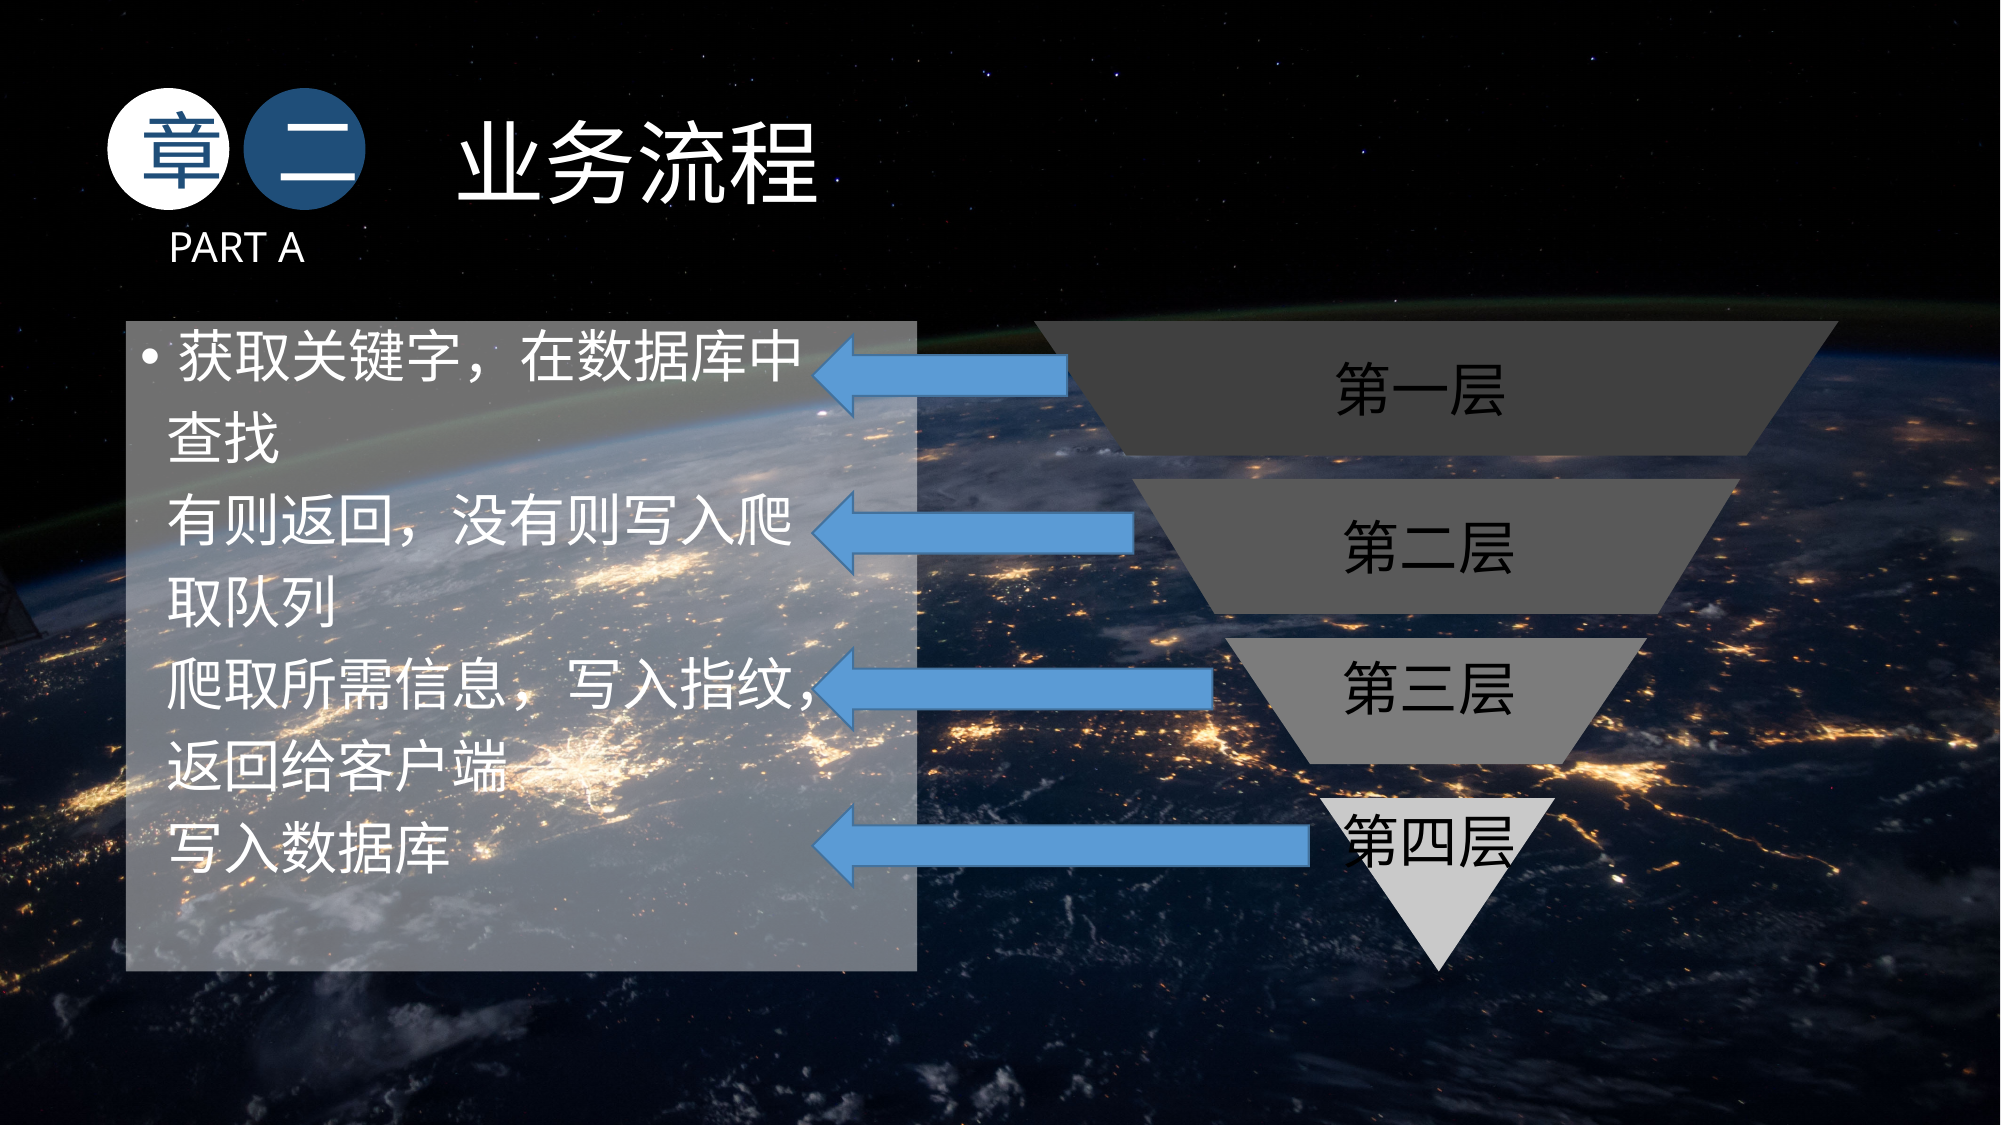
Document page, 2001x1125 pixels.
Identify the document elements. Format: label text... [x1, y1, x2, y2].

text_box [810, 332, 1069, 419]
text_box [810, 645, 1214, 733]
text_box 二 [242, 87, 367, 211]
text_box [1033, 321, 1839, 456]
text_box [810, 802, 1310, 890]
text_box [1378, 883, 1499, 972]
text_box [1319, 798, 1327, 809]
text_box 章 [106, 87, 231, 211]
text_box PART A [153, 213, 320, 278]
text_box 第二层 [1327, 503, 1612, 589]
text_box [1132, 478, 1741, 614]
text_box [810, 489, 1135, 577]
picture [0, 0, 2001, 1125]
text_box [1548, 798, 1556, 809]
text_box [1225, 638, 1648, 765]
text_box 第三层 [1327, 644, 1546, 729]
text_box 获取关键字，在数据库中 查找 有则返回，没有则写入爬 取队列 爬取所需信息，写入指纹， 返回给客户端 写入数据库 [125, 321, 918, 972]
text_box 第一层 [1318, 345, 1604, 431]
text_box 业务流程 [438, 110, 1839, 249]
text_box 第四层 [1327, 798, 1548, 883]
